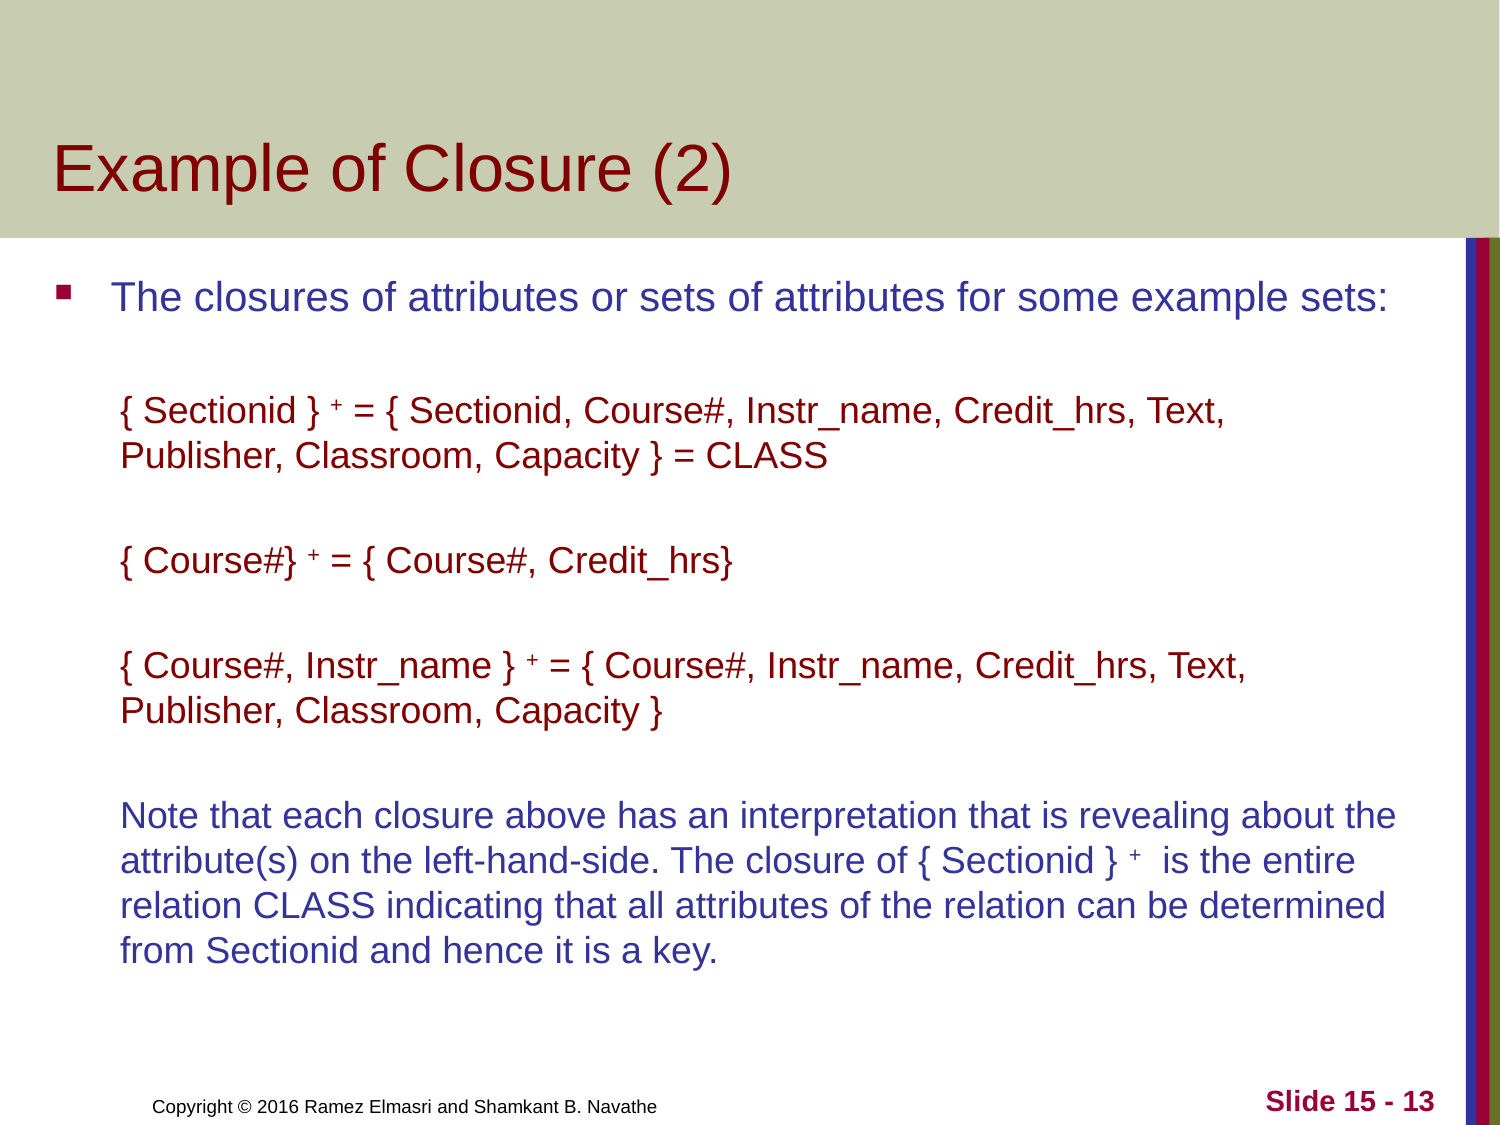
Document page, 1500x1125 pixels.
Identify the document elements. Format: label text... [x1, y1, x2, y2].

slide_number Slide 15 - 13 [1137, 1050, 1450, 1125]
list The closures of attributes or sets of attributes for some example sets: { Sectionid } + = { Sectionid, Course#, Instr_name, Credit_hrs, Text, Publisher, Classroom, Capacity } = CLASS { Course#} + = { Course#, Credit_hrs} { Course#, Instr_name } + = { Course#, Instr_name, Credit_hrs, Text, Publisher, Classroom, Capacity } Note that each closure above has an interpretation that is revealing about the attribute(s) on the left-hand-side. The closure of { Sectionid } + is the entire relation CLASS indicating that all attributes of the relation can be determined from Sectionid and hence it is a key. [39, 262, 1400, 1013]
title Example of Closure (2) [37, 49, 1317, 213]
